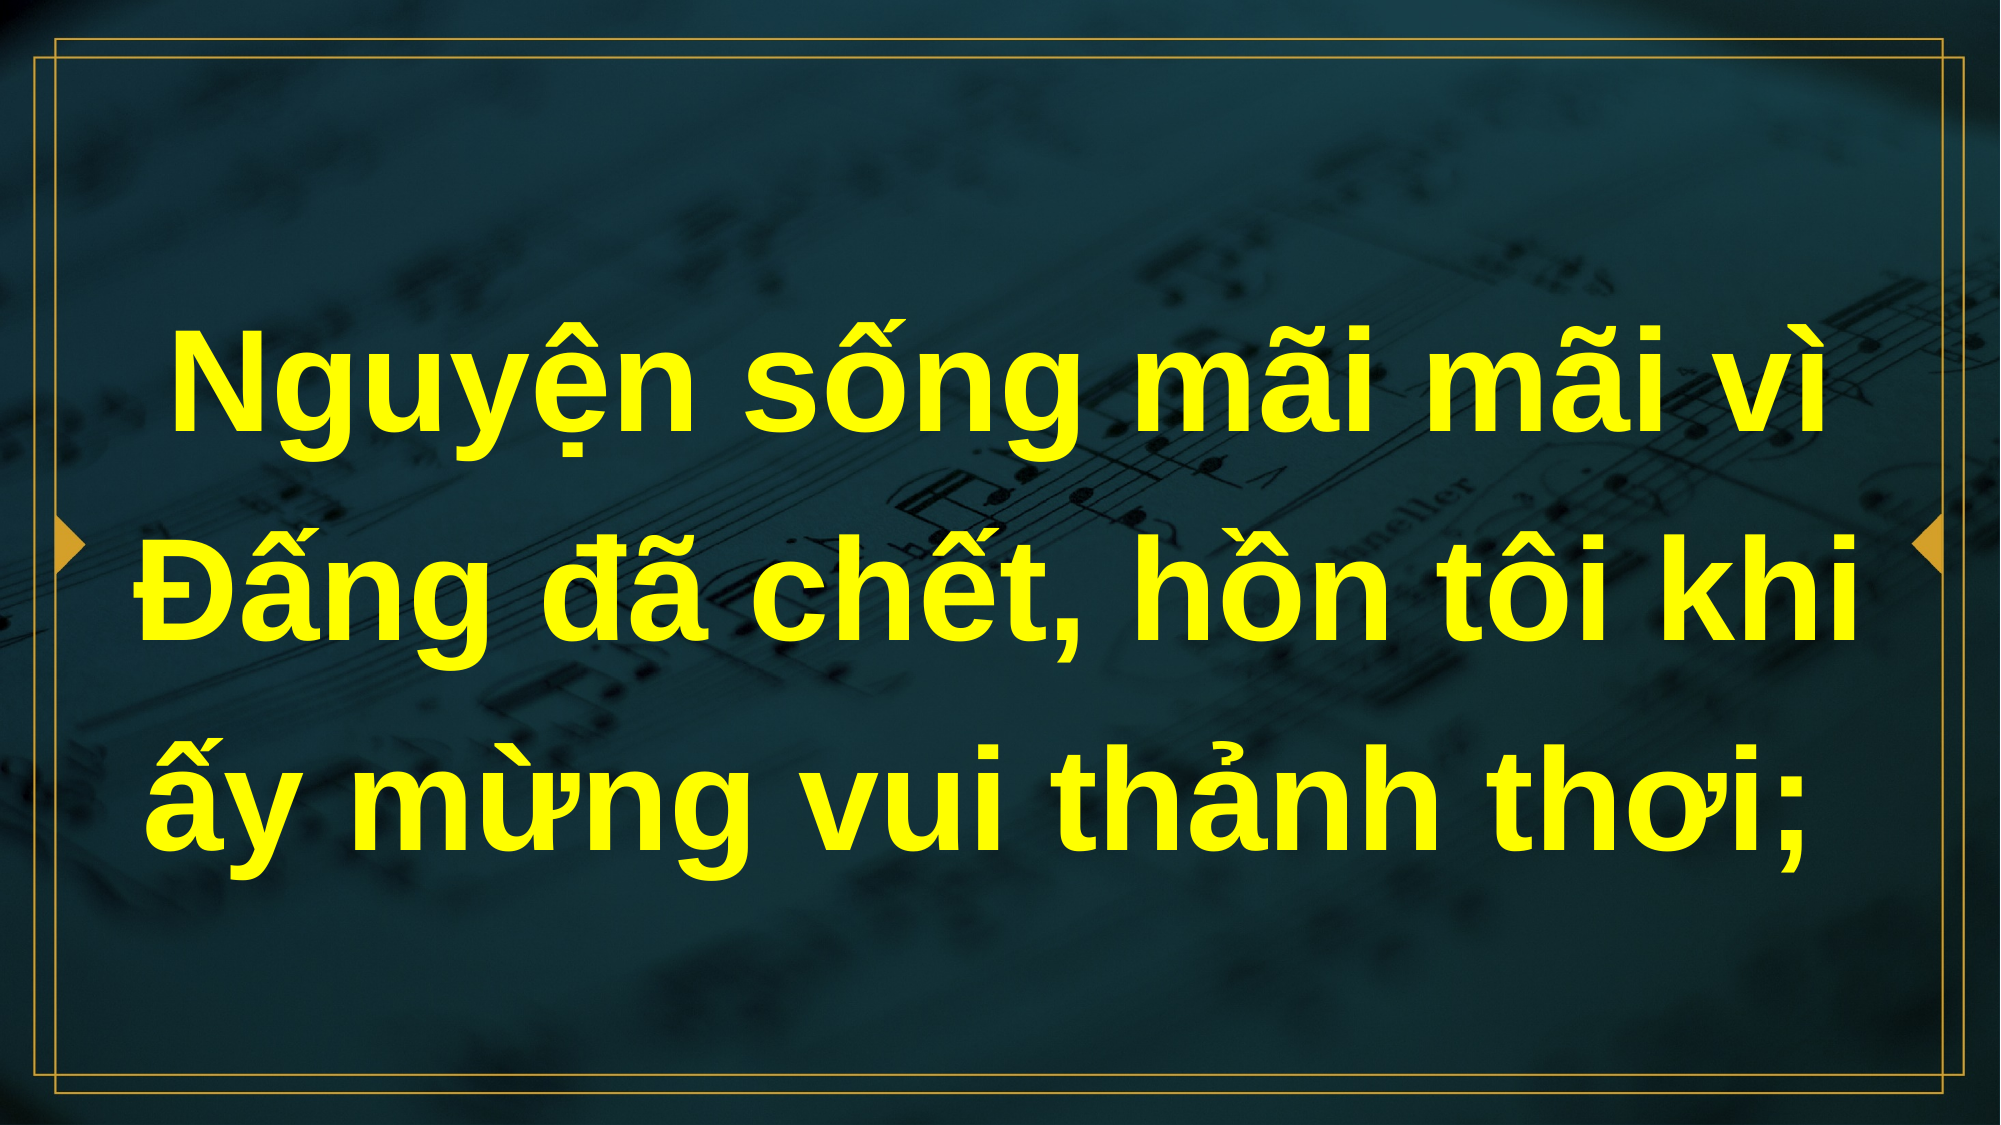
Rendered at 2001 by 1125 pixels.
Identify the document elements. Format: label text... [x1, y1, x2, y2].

title Nguyện sống mãi mãi vì Đấng đã chết, hồn tôi khi ấy mừng vui thảnh thơi; [55, 53, 1945, 1077]
picture [0, 0, 2000, 1125]
